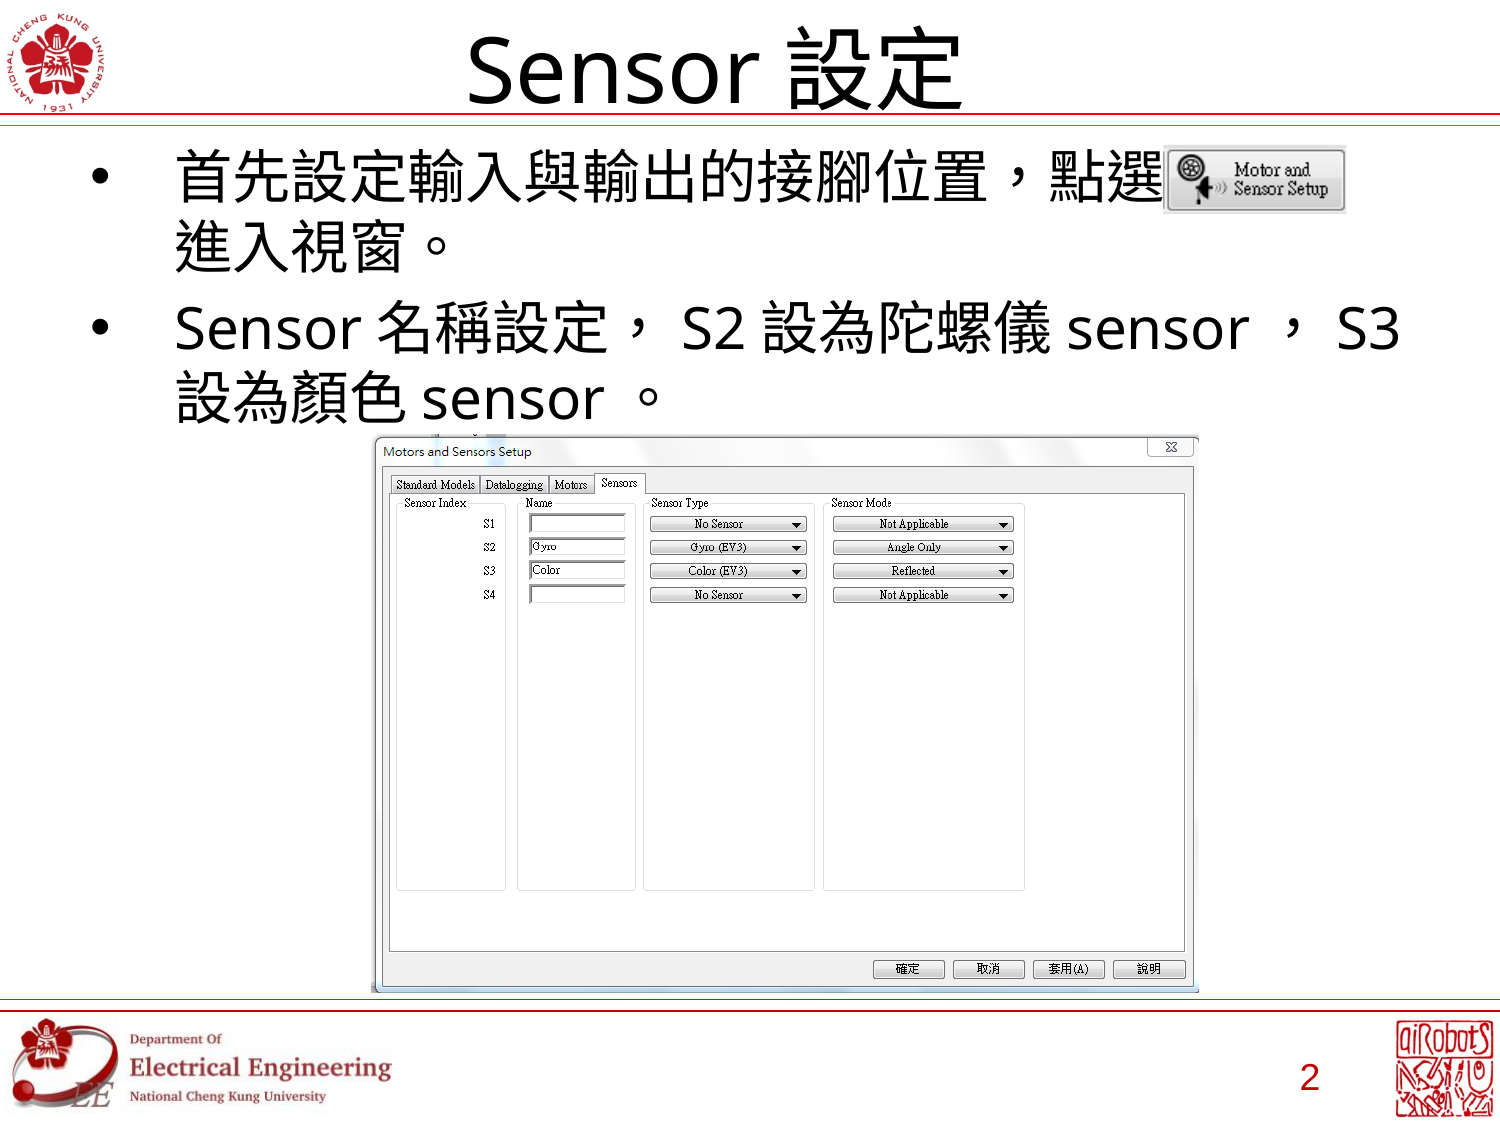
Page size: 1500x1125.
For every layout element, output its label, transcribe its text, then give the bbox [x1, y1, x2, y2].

picture [1394, 1017, 1495, 1118]
list 首先設定輸入與輸出的接腳位置，點選 進入視窗。 Sensor名稱設定，S2設為陀螺儀sensor，S3設為顏色sensor。 [74, 132, 1426, 875]
picture [5, 1017, 392, 1118]
picture [1163, 140, 1353, 215]
picture [5, 11, 81, 113]
picture [371, 434, 1200, 993]
title Sensor設定 [81, 0, 1433, 162]
